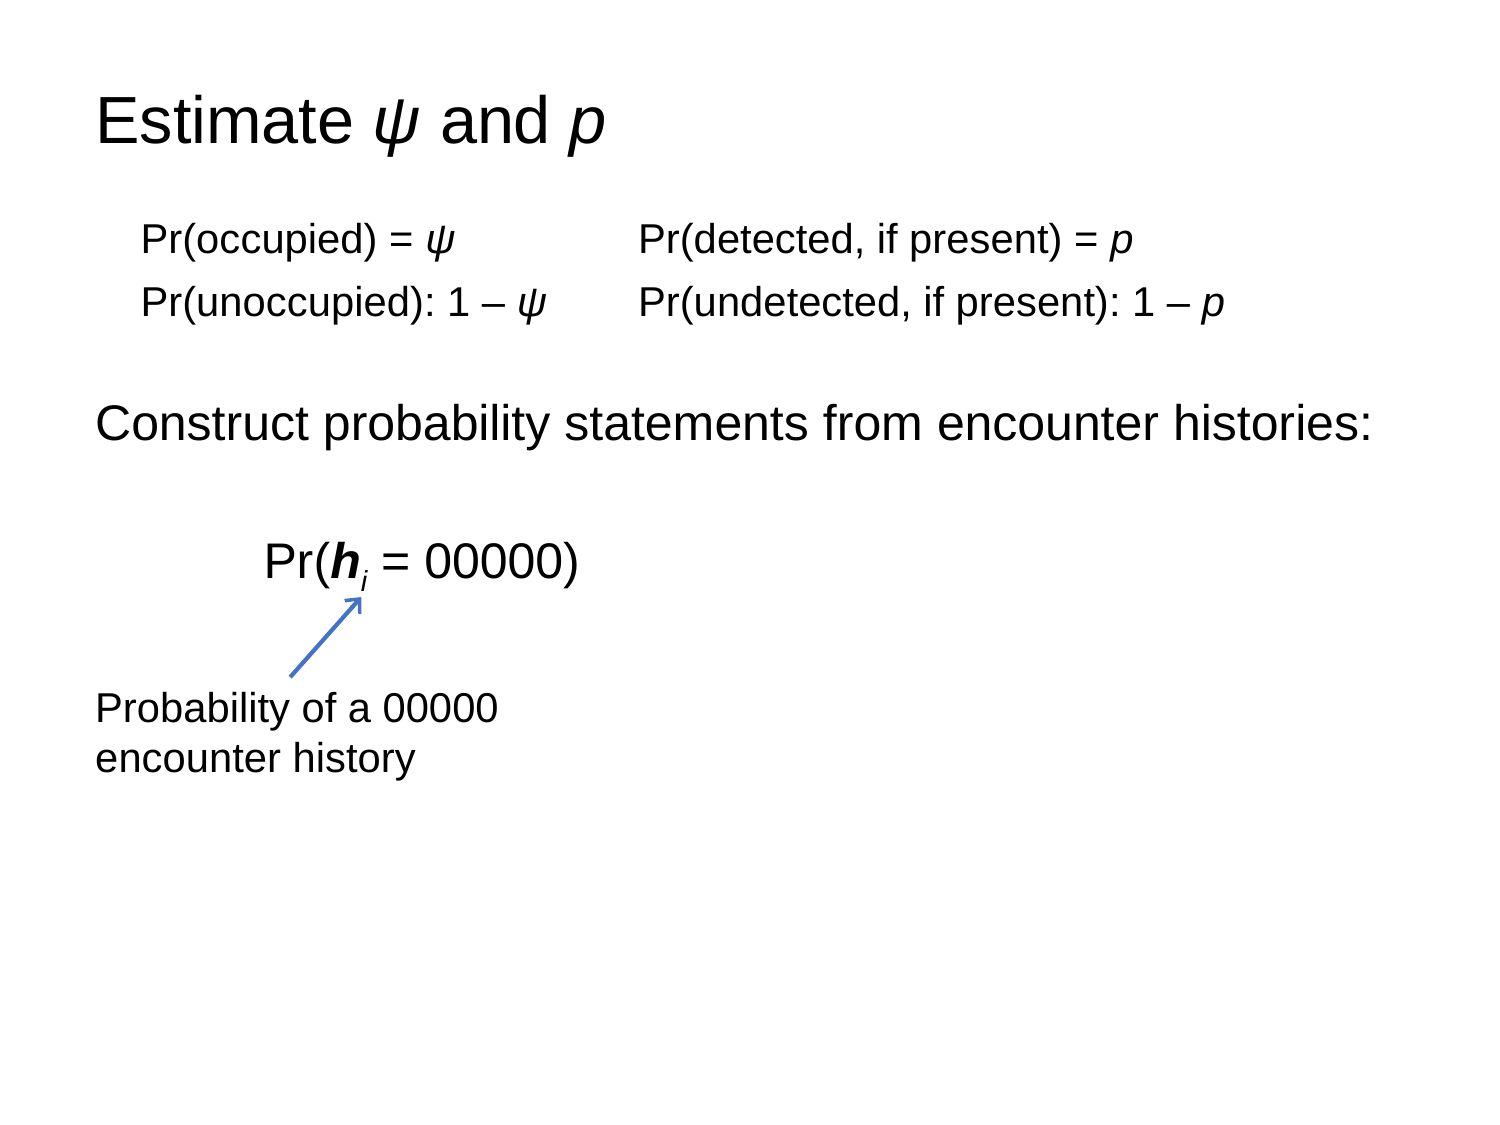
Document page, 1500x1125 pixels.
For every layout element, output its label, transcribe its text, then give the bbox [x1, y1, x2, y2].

text_box Pr(detected, if present) = p Pr(undetected, if present): 1 – p [623, 204, 1240, 332]
text_box Probability of a 00000 encounter history [80, 673, 535, 789]
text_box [290, 597, 362, 678]
text_box Pr(hi = 00000) [248, 521, 595, 605]
text_box Estimate ψ and p [80, 69, 1455, 165]
text_box Construct probability statements from encounter histories: [80, 383, 1394, 459]
text_box Pr(occupied) = ψ Pr(unoccupied): 1 – ψ [125, 204, 562, 332]
